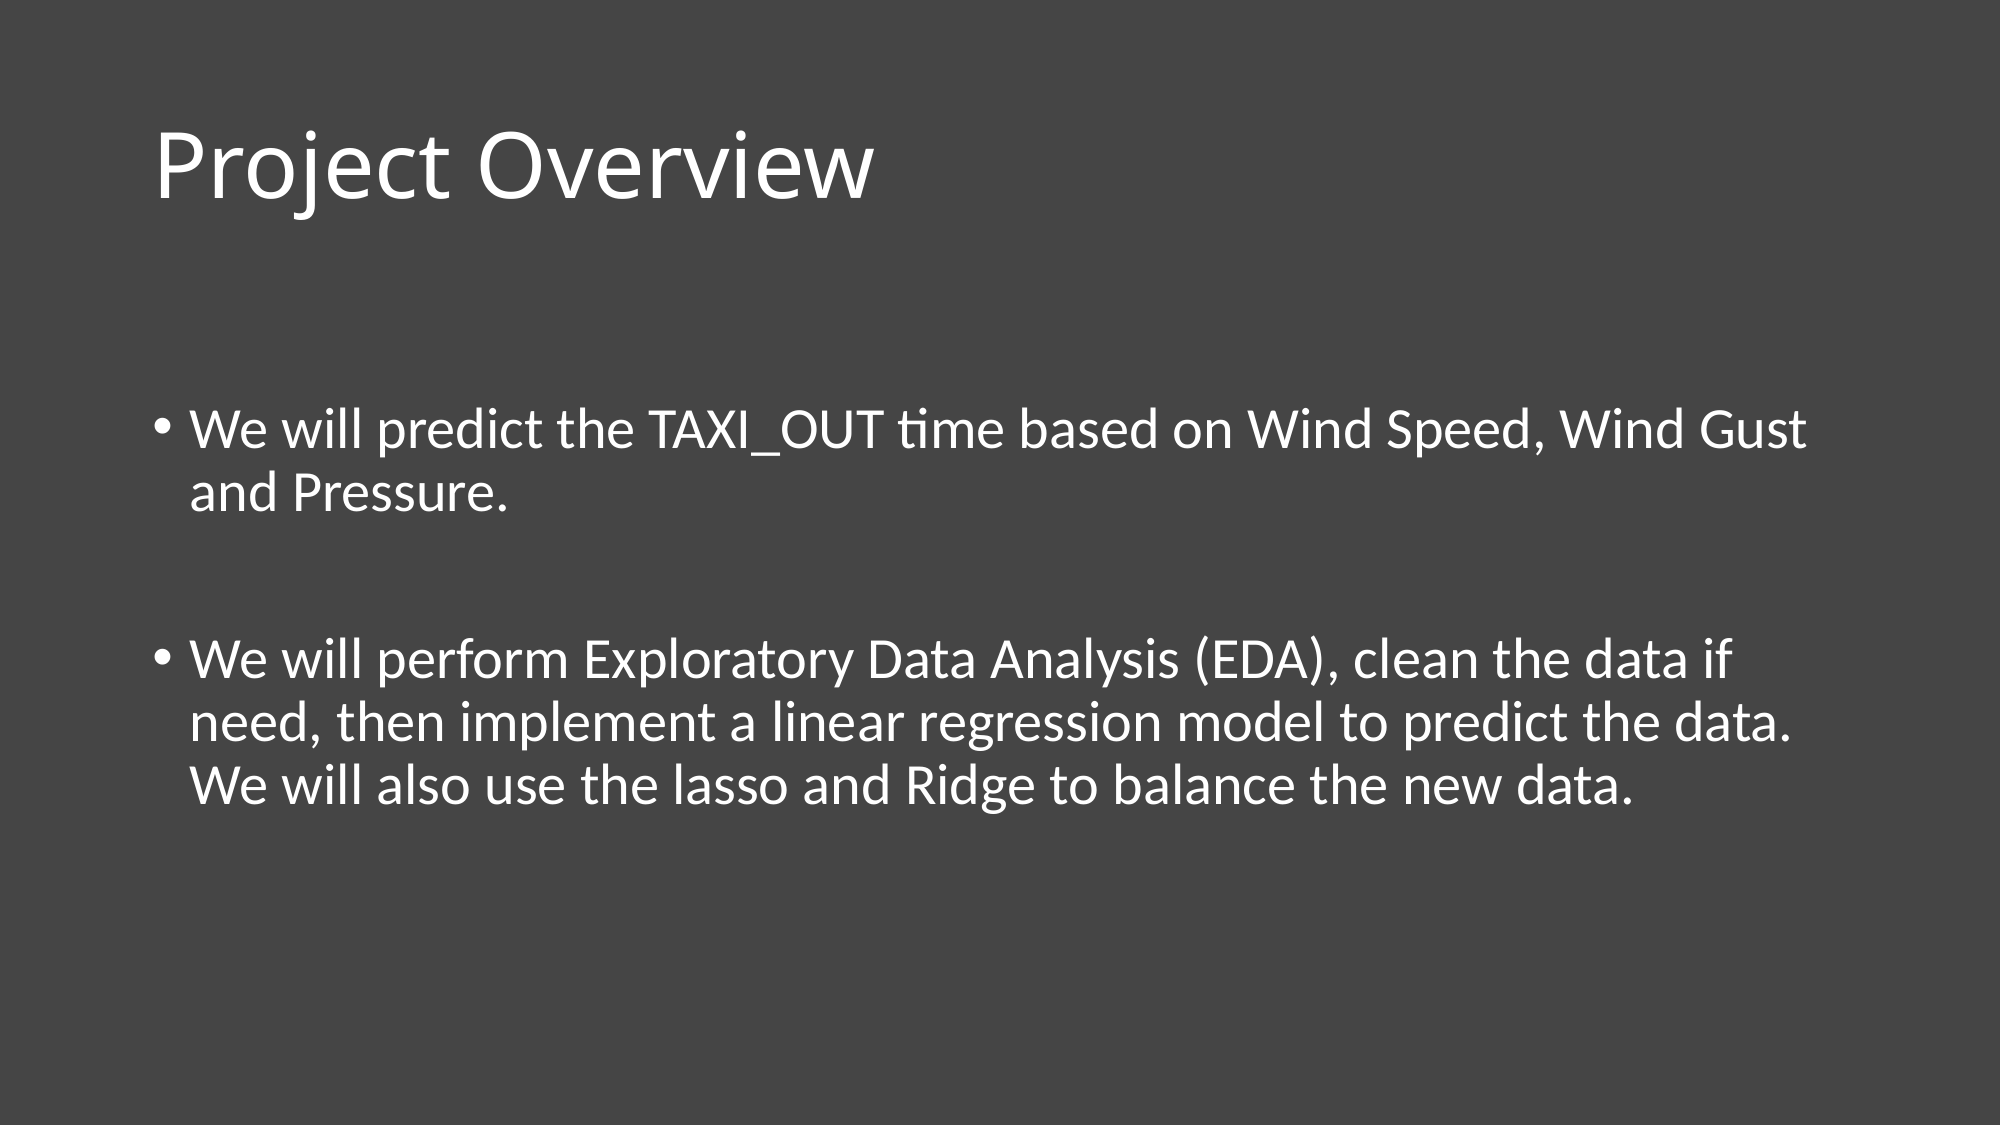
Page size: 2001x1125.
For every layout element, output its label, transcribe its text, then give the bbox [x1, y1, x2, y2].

title Project Overview [137, 59, 1863, 278]
list We will predict the TAXI_OUT time based on Wind Speed, Wind Gust and Pressure. We will perform Exploratory Data Analysis (EDA), clean the data if need, then implement a linear regression model to predict the data. We will also use the lasso and Ridge to balance the new data. [137, 299, 1863, 1014]
